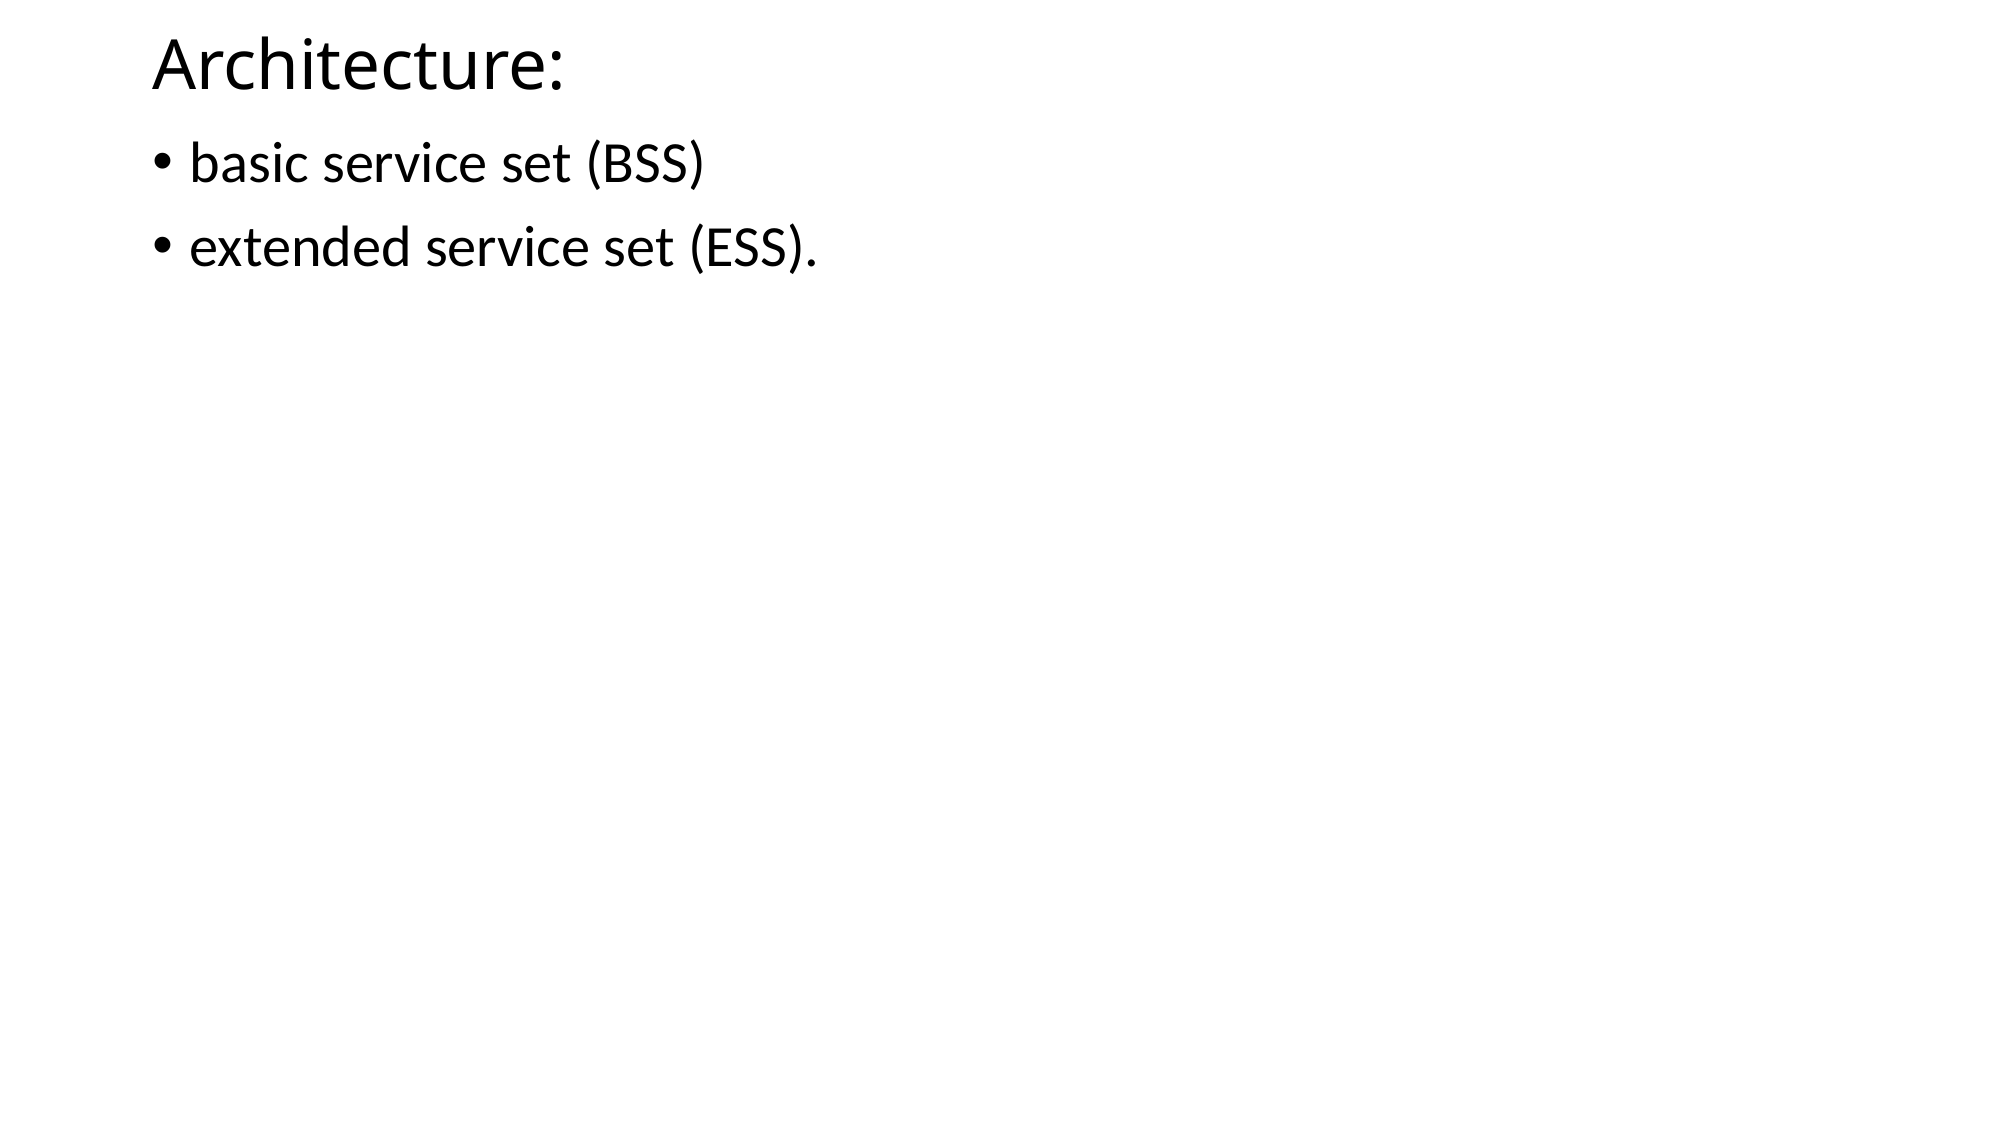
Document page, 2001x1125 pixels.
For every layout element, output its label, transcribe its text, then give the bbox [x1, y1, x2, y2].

title Architecture: [137, 22, 1863, 112]
list basic service set (BSS) extended service set (ESS). [137, 125, 1863, 1014]
